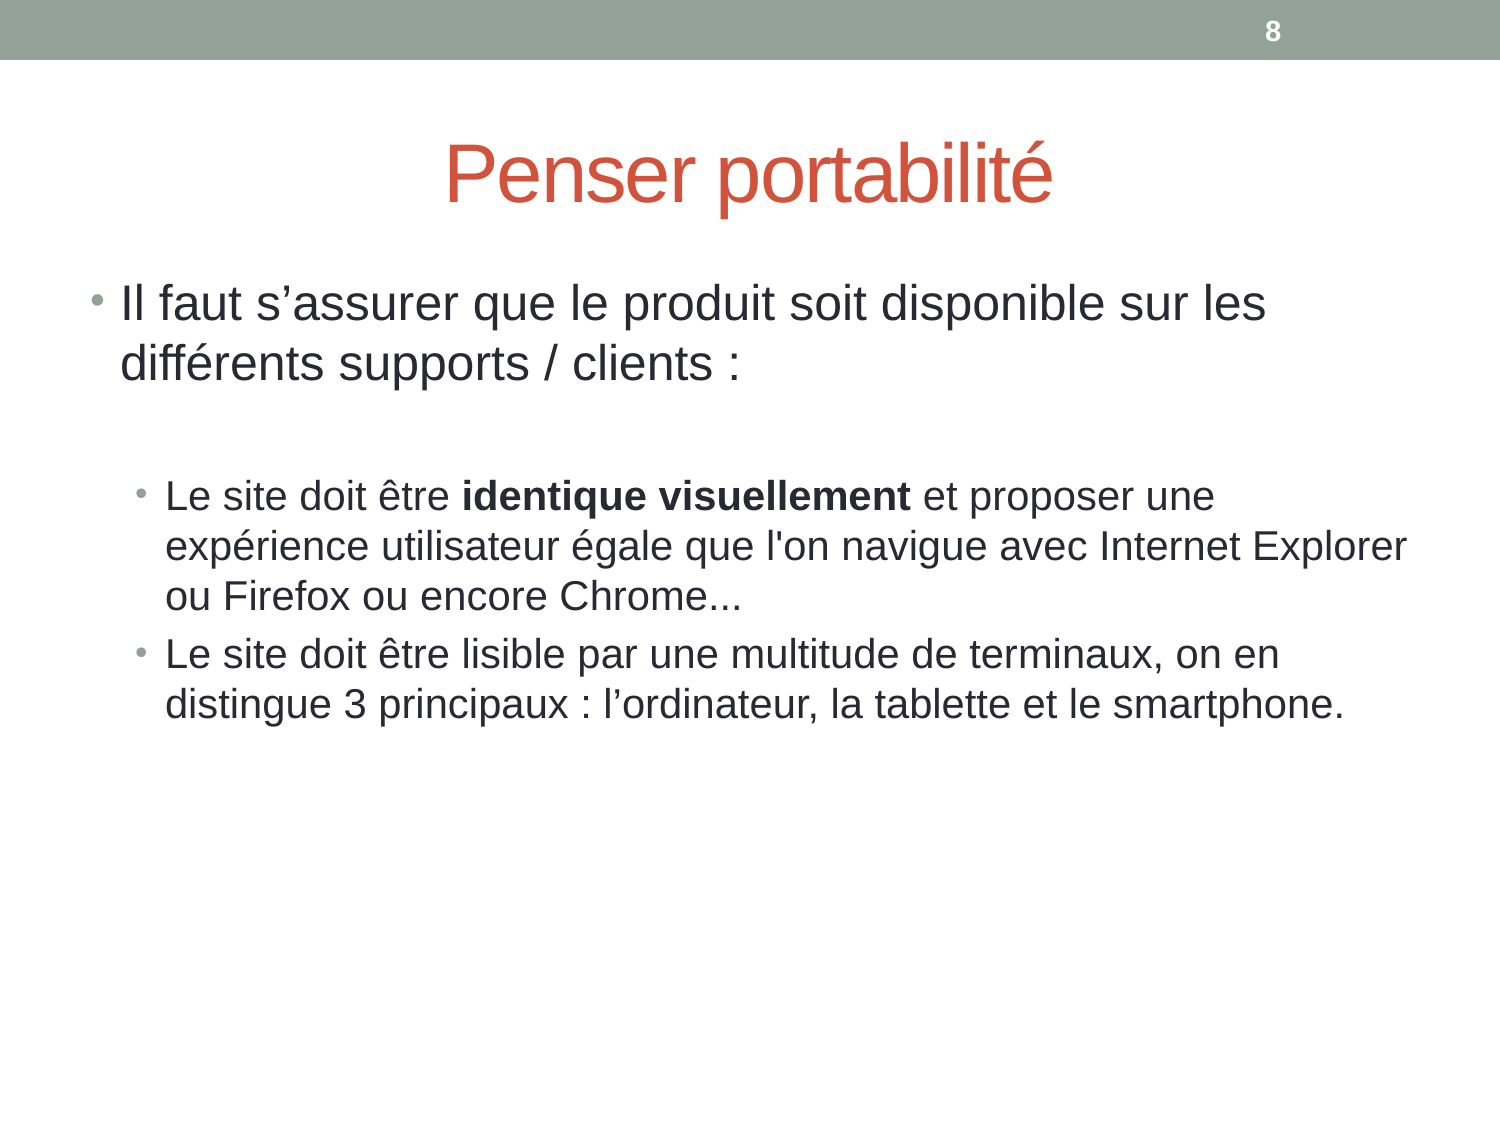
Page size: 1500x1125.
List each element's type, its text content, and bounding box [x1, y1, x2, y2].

slide_number 8 [1250, 3, 1425, 57]
title Penser portabilité [75, 87, 1425, 250]
list Il faut s’assurer que le produit soit disponible sur les différents supports / clients : Le site doit être identique visuellement et proposer une expérience utilisateur égale que l'on navigue avec Internet Explorer ou Firefox ou encore Chrome... Le site doit être lisible par une multitude de terminaux, on en distingue 3 principaux : l’ordinateur, la tablette et le smartphone. [75, 262, 1425, 1063]
